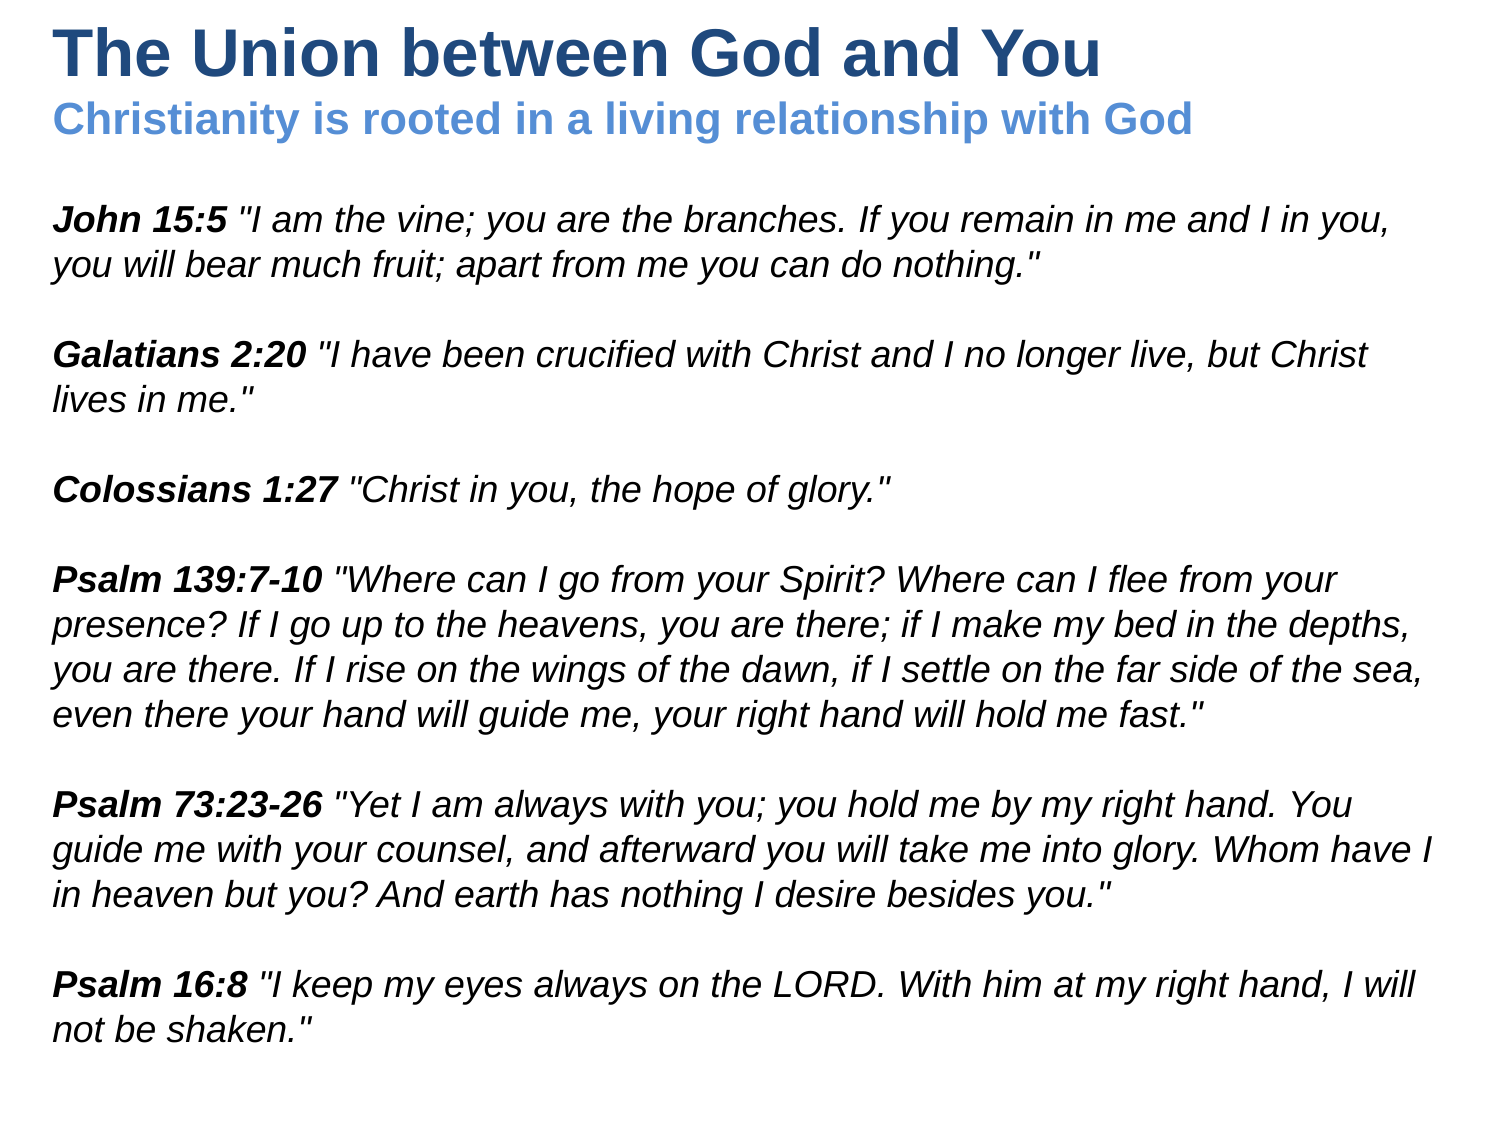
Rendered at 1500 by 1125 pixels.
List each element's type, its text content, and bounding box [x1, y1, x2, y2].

title The Union between God and You Christianity is rooted in a living relationship with God [37, 1, 1488, 152]
text_box John 15:5 "I am the vine; you are the branches. If you remain in me and I in you, you will bear much fruit; apart from me you can do nothing." Galatians 2:20 "I have been crucified with Christ and I no longer live, but Christ lives in me." Colossians 1:27 "Christ in you, the hope of glory." Psalm 139:7-10 "Where can I go from your Spirit? Where can I flee from your presence? If I go up to the heavens, you are there; if I make my bed in the depths, you are there. If I rise on the wings of the dawn, if I settle on the far side of the sea, even there your hand will guide me, your right hand will hold me fast." Psalm 73:23-26 "Yet I am always with you; you hold me by my right hand. You guide me with your counsel, and afterward you will take me into glory. Whom have I in heaven but you? And earth has nothing I desire besides you." Psalm 16:8 "I keep my eyes always on the LORD. With him at my right hand, I will not be shaken." [37, 187, 1463, 1058]
